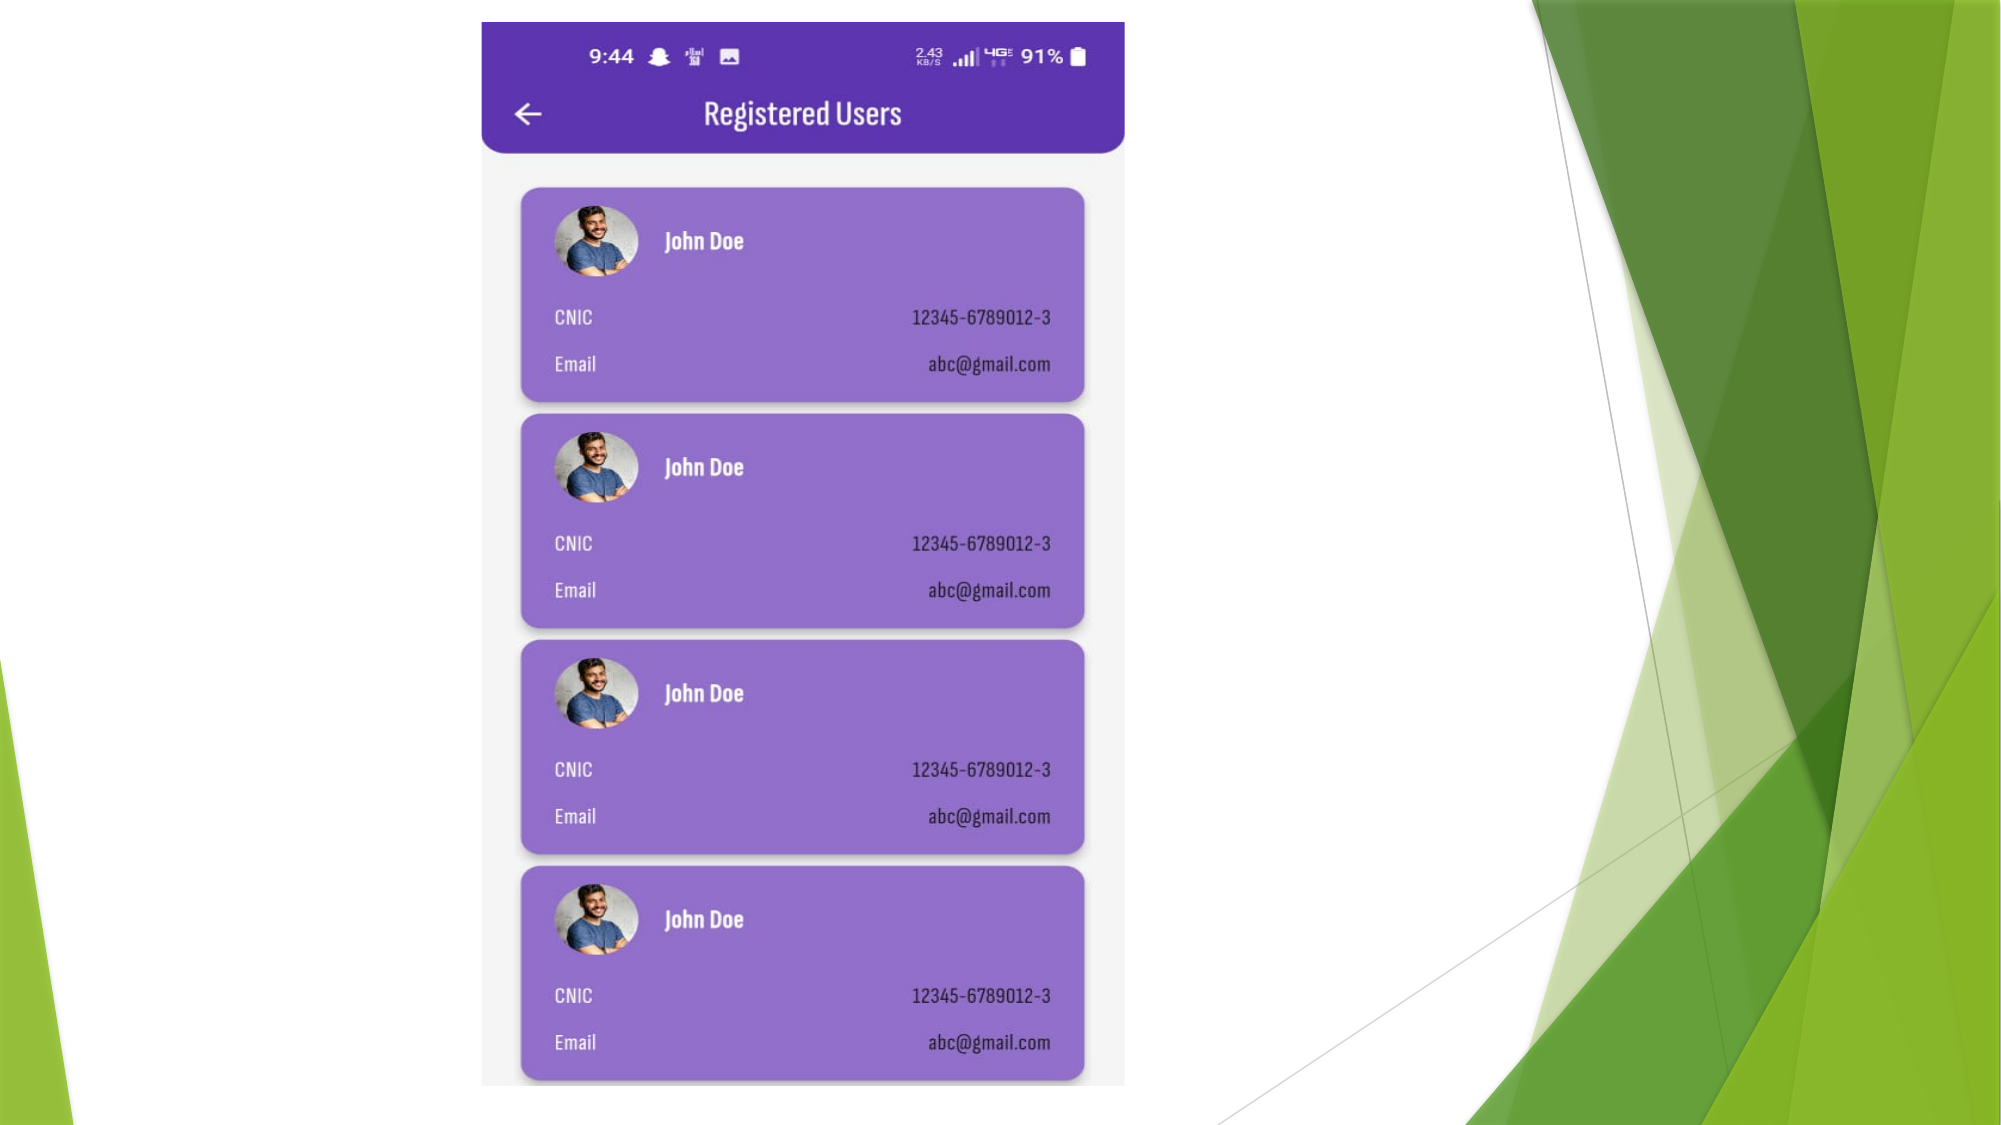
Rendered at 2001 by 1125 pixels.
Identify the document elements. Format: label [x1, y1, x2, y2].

picture [481, 21, 1126, 1086]
